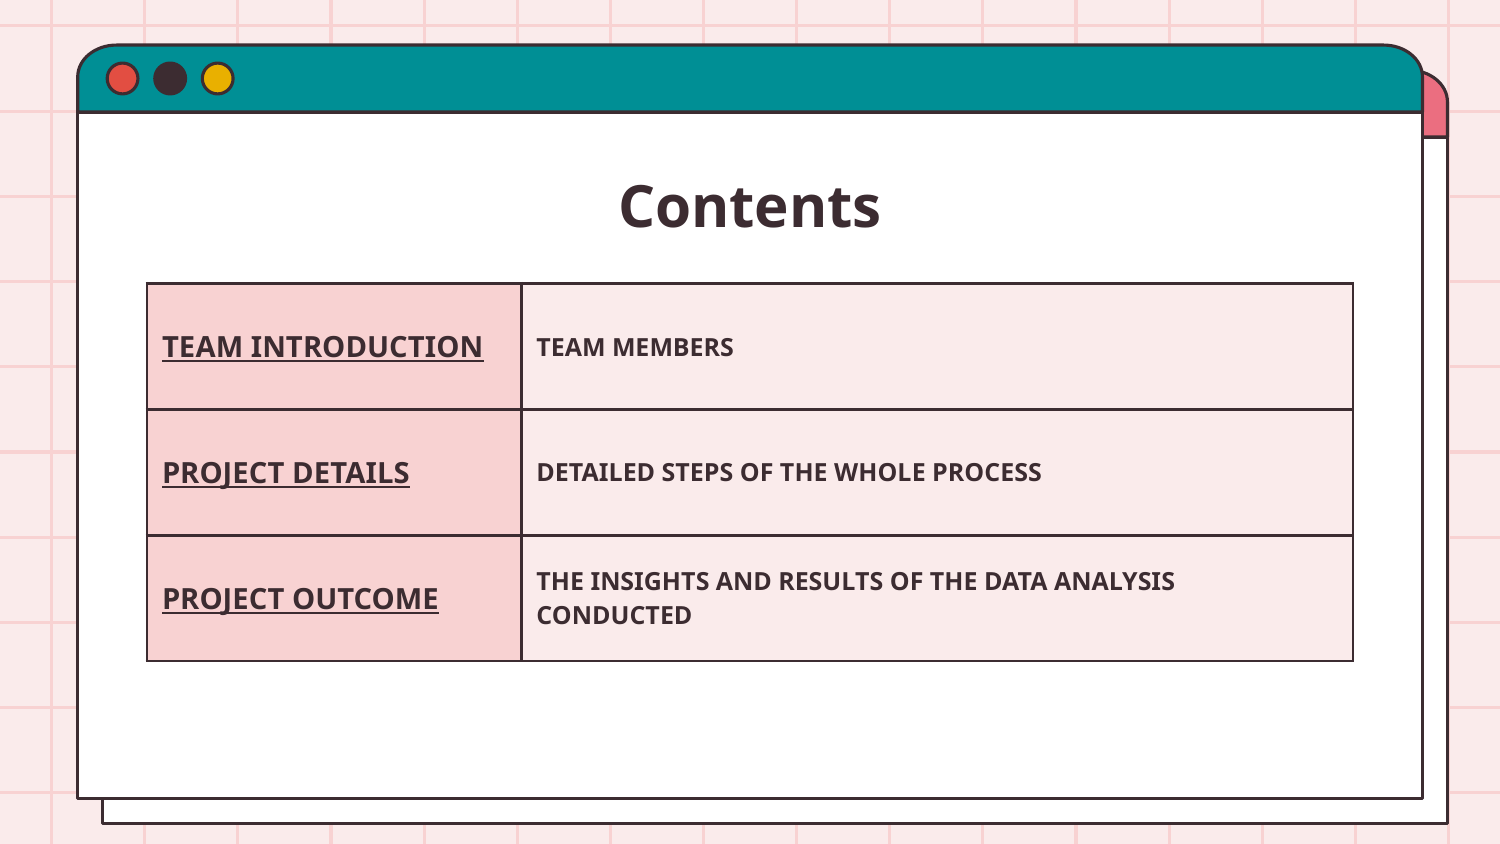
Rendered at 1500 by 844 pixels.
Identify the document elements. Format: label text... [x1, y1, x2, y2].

title Contents [147, 154, 1353, 249]
table_cell PROJECT OUTCOME [148, 537, 520, 660]
table_header TEAM INTRODUCTION [148, 285, 520, 408]
table_cell PROJECT DETAILS [148, 411, 520, 534]
table_header TEAM MEMBERS [523, 285, 1352, 408]
table_cell THE INSIGHTS AND RESULTS OF THE DATA ANALYSIS CONDUCTED [523, 537, 1352, 660]
table_cell DETAILED STEPS OF THE WHOLE PROCESS [523, 411, 1352, 534]
